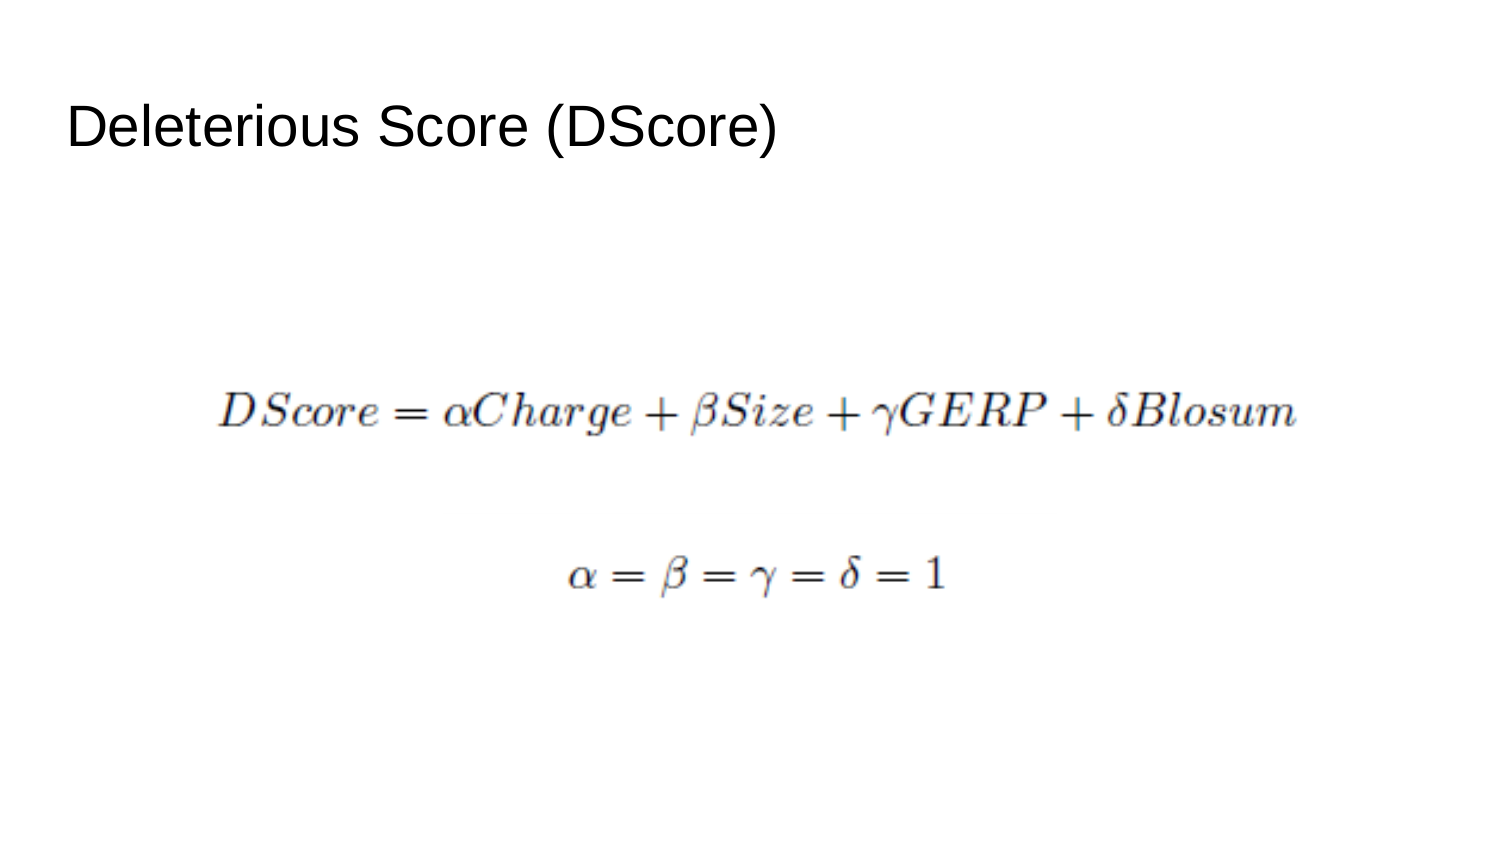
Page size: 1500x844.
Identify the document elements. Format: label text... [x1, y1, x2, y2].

picture [104, 345, 1396, 499]
title Deleterious Score (DScore) [51, 72, 1449, 167]
picture [443, 511, 1057, 639]
